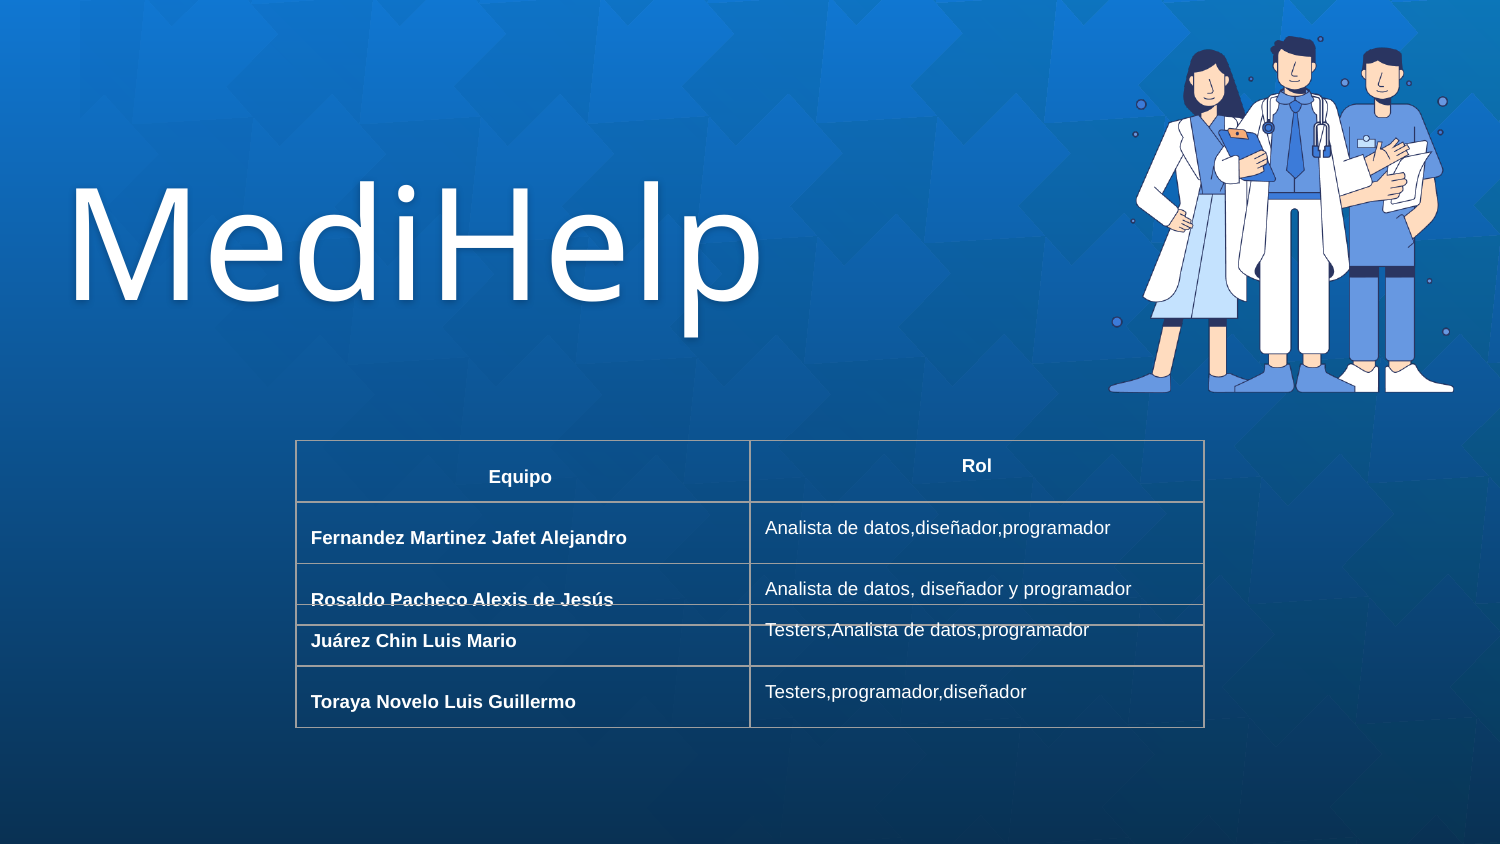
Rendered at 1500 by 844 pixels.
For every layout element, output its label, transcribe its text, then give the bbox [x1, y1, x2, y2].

table_cell Analista de datos, diseñador y programador [751, 564, 1203, 604]
table_cell Analista de datos,diseñador,programador [751, 503, 1203, 563]
table_header Equipo [297, 441, 749, 501]
table_cell Fernandez Martinez Jafet Alejandro [297, 503, 749, 563]
table_header Juárez Chin Luis Mario [297, 605, 749, 665]
picture [1108, 35, 1454, 393]
table_cell Testers,programador,diseñador [751, 667, 1203, 727]
table_header Testers,Analista de datos,programador [751, 605, 1203, 665]
table_cell Toraya Novelo Luis Guillermo [297, 667, 749, 727]
table_header Rol [751, 441, 1203, 501]
title MediHelp [61, 95, 788, 405]
table_cell Rosaldo Pacheco Alexis de Jesús [297, 564, 749, 604]
